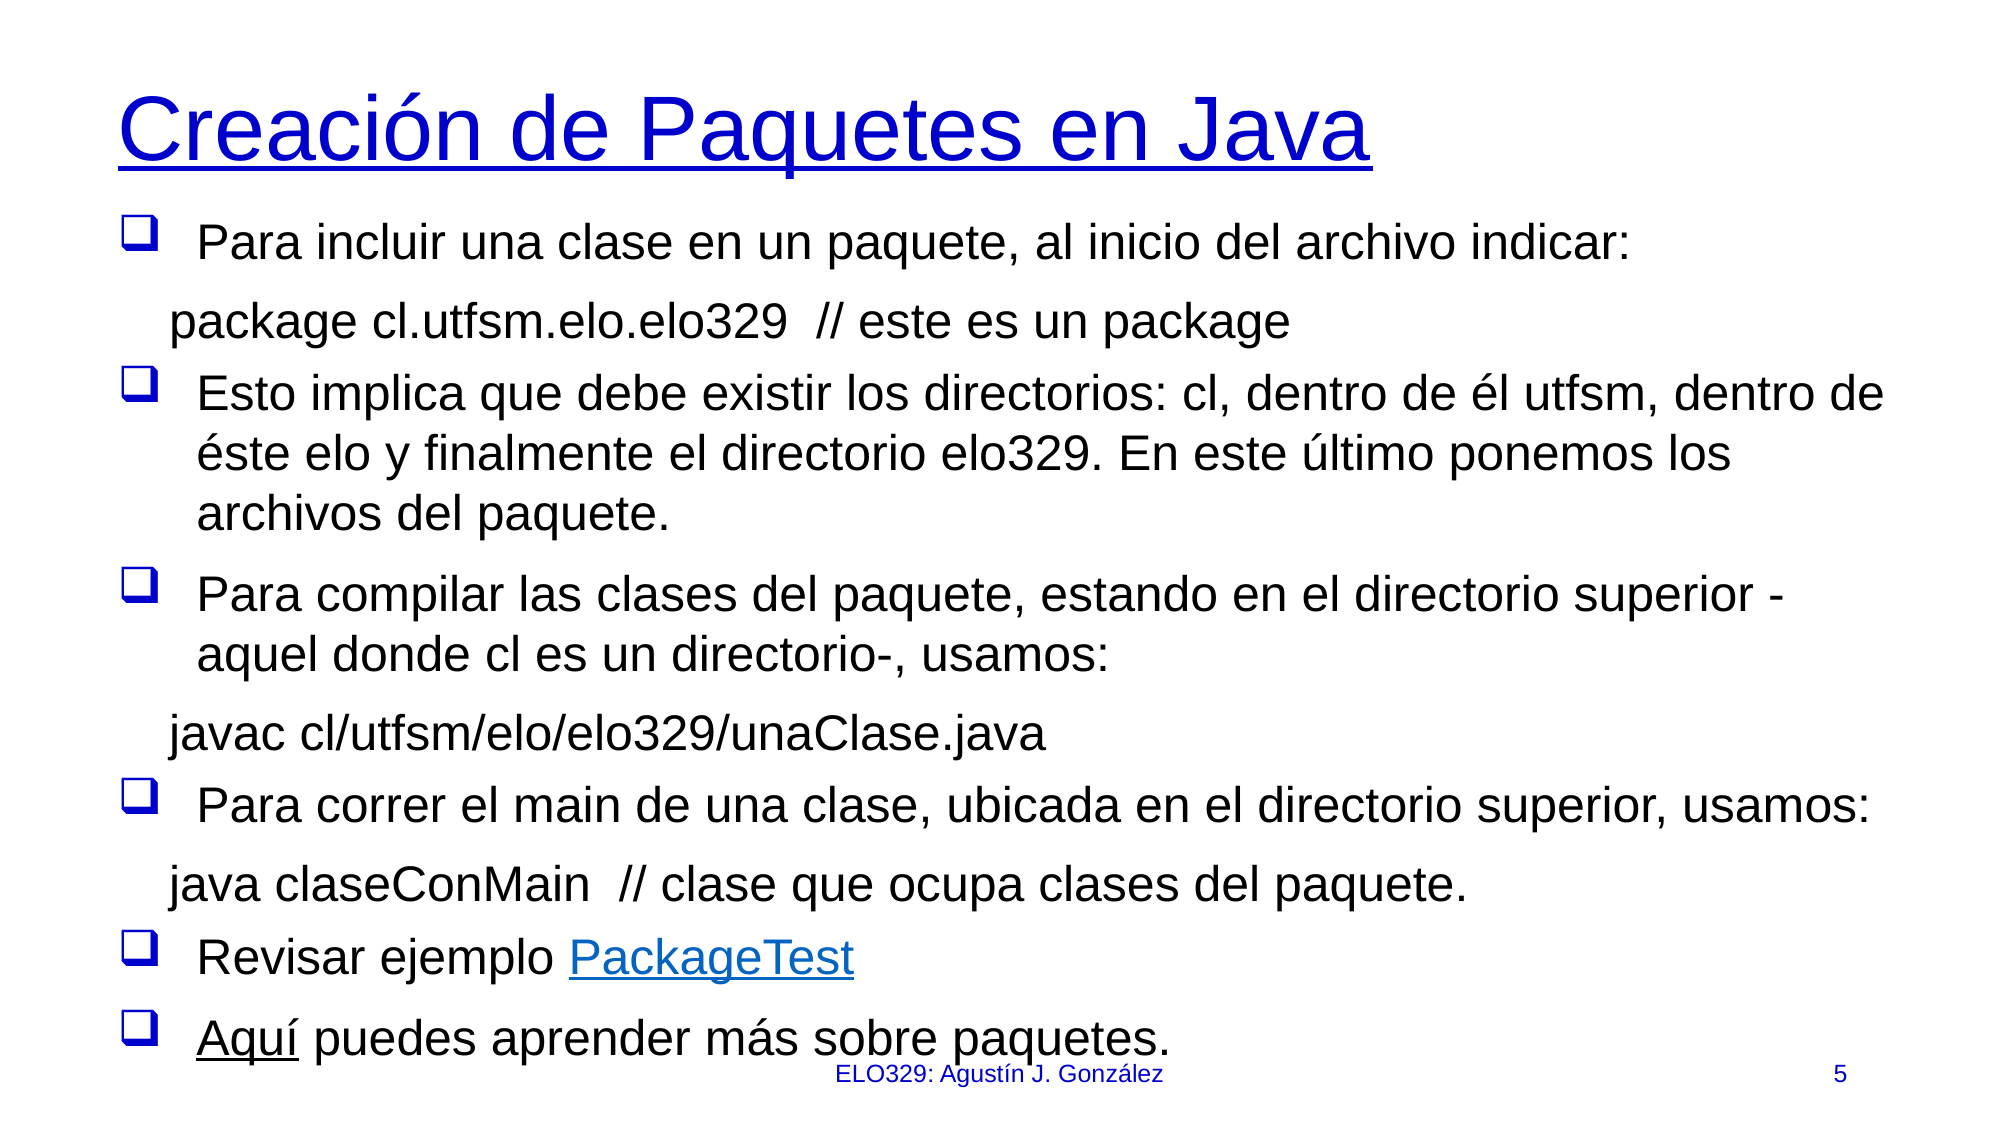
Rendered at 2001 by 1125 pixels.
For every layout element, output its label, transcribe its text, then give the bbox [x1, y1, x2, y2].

title Creación de Paquetes en Java [102, 59, 1915, 202]
list Para incluir una clase en un paquete, al inicio del archivo indicar: package cl.utfsm.elo.elo329 // este es un package Esto implica que debe existir los directorios: cl, dentro de él utfsm, dentro de éste elo y finalmente el directorio elo329. En este último ponemos los archivos del paquete. Para compilar las clases del paquete, estando en el directorio superior -aquel donde cl es un directorio-, usamos: javac cl/utfsm/elo/elo329/unaClase.java Para correr el main de una clase, ubicada en el directorio superior, usamos: java claseConMain // clase que ocupa clases del paquete. Revisar ejemplo PackageTest Aquí puedes aprender más sobre paquetes. [102, 202, 1915, 1066]
footer ELO329: Agustín J. González [662, 1042, 1338, 1103]
slide_number 5 [1412, 1042, 1863, 1103]
